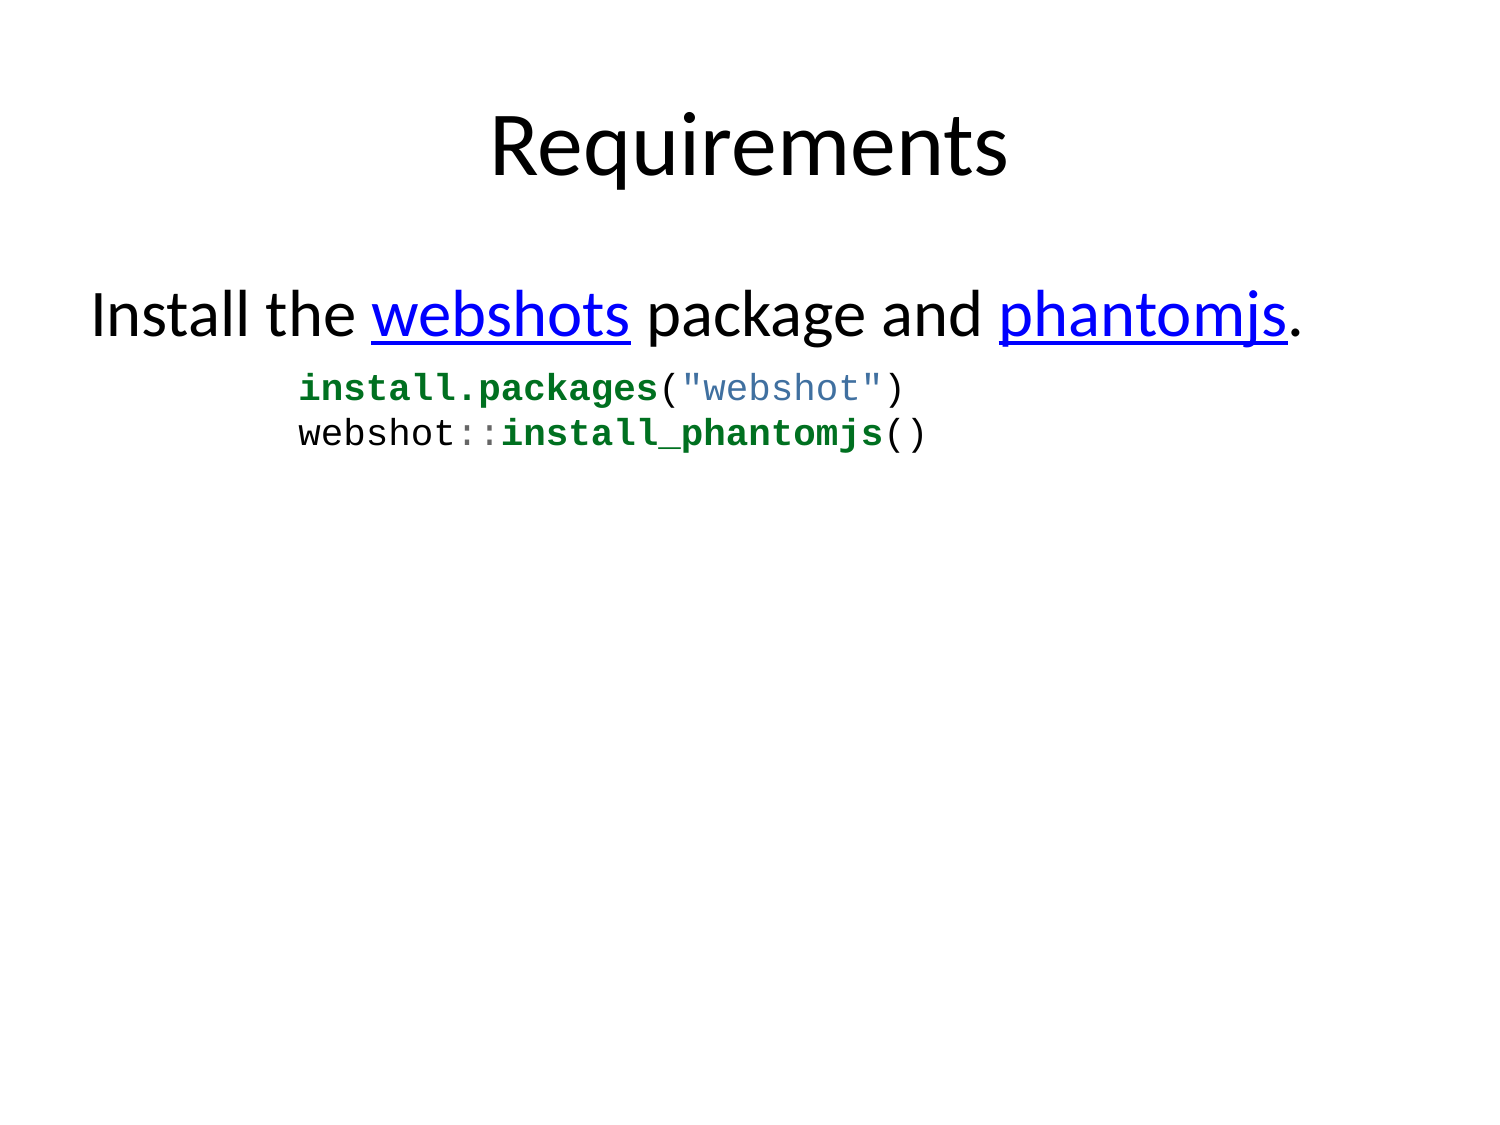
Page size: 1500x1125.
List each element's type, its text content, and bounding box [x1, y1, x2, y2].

title Requirements [75, 45, 1425, 233]
list Install the webshots package and phantomjs. install.packages("webshot") webshot::install_phantomjs() [75, 262, 1425, 1005]
